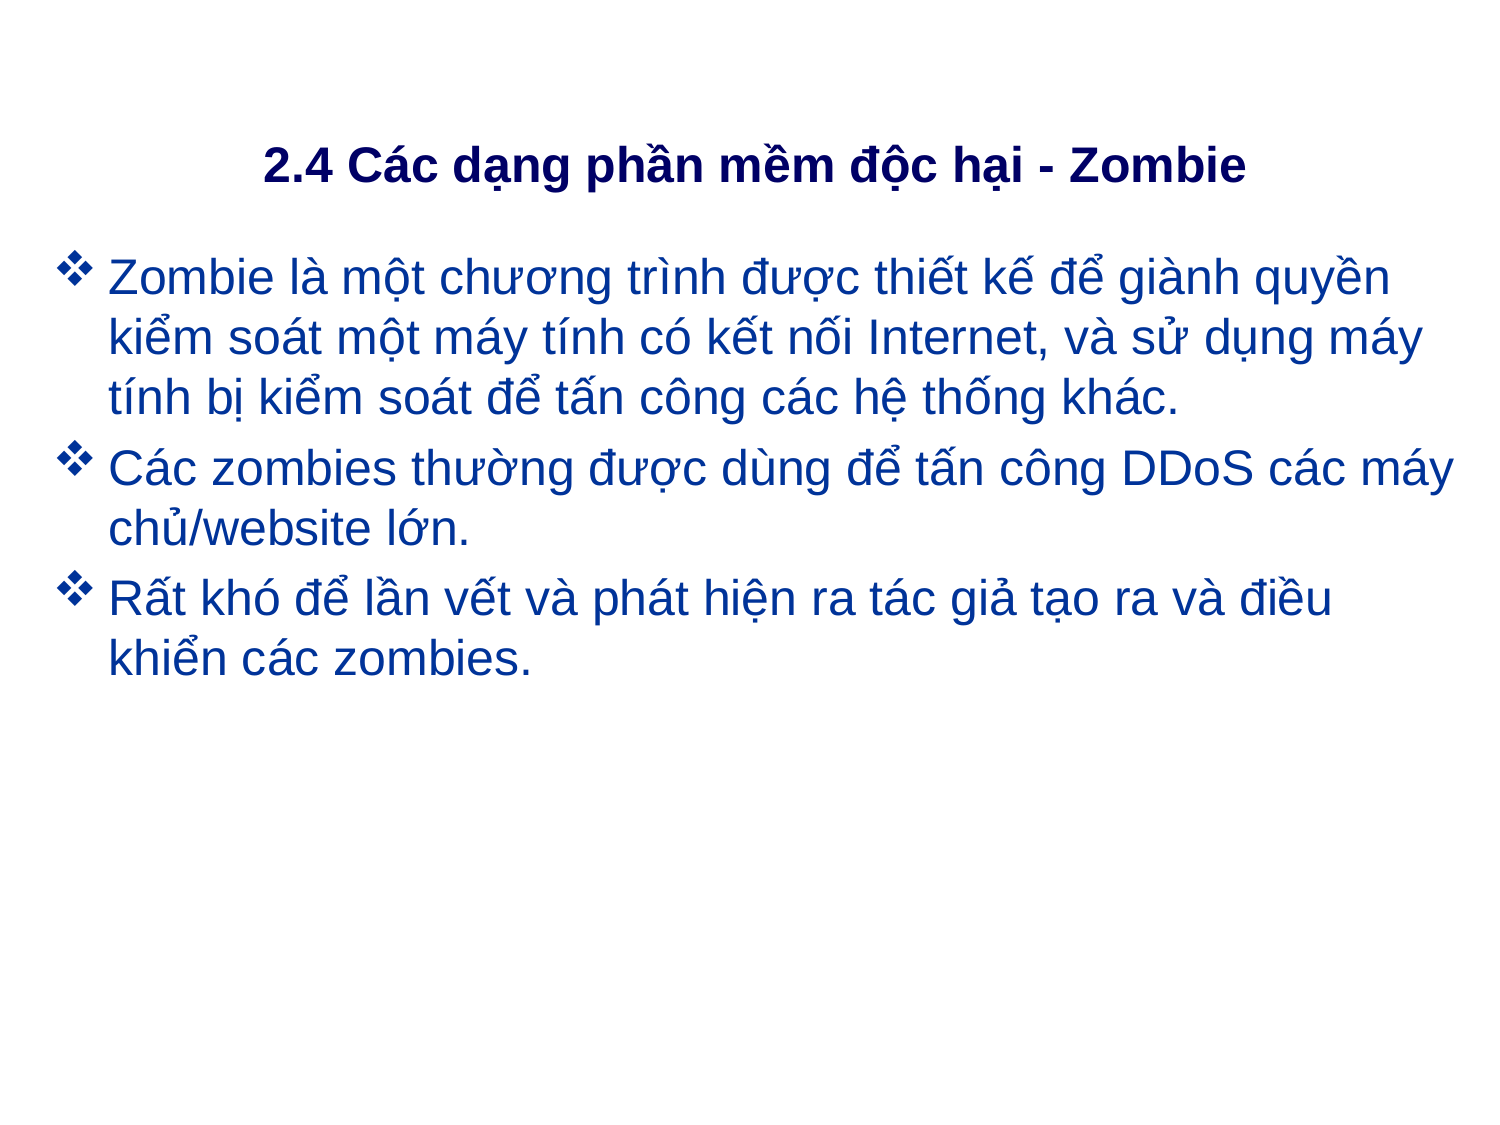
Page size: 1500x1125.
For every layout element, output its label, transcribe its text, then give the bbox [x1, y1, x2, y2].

list Zombie là một chương trình được thiết kế để giành quyền kiểm soát một máy tính có kết nối Internet, và sử dụng máy tính bị kiểm soát để tấn công các hệ thống khác. Các zombies thường được dùng để tấn công DDoS các máy chủ/website lớn. Rất khó để lần vết và phát hiện ra tác giả tạo ra và điều khiển các zombies. [37, 237, 1474, 1005]
title 2.4 Các dạng phần mềm độc hại - Zombie [37, 125, 1474, 211]
